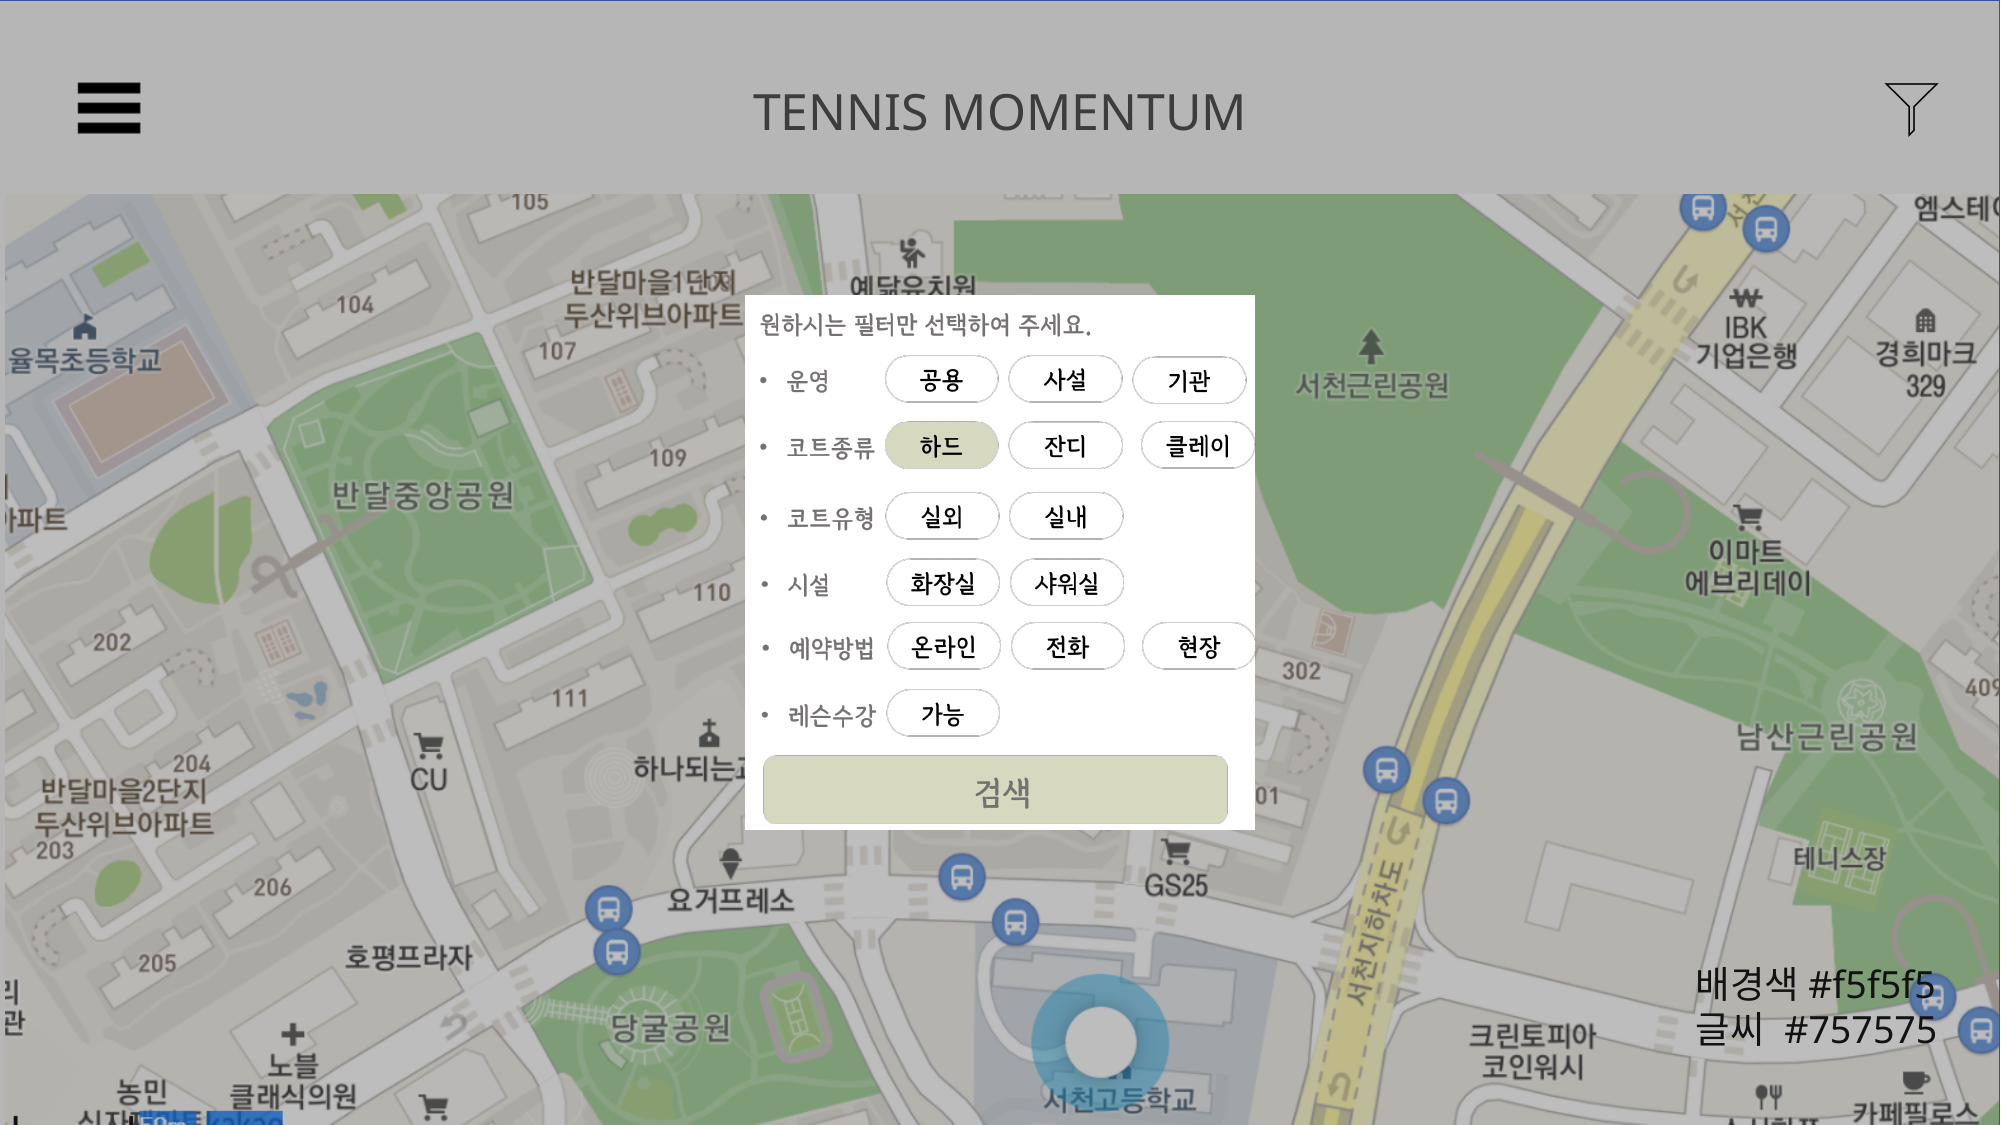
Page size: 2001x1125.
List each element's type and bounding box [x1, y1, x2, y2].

text_box [0, 0, 2000, 1125]
picture [69, 68, 149, 148]
picture [1873, 72, 1950, 148]
picture [5, 194, 2000, 1125]
